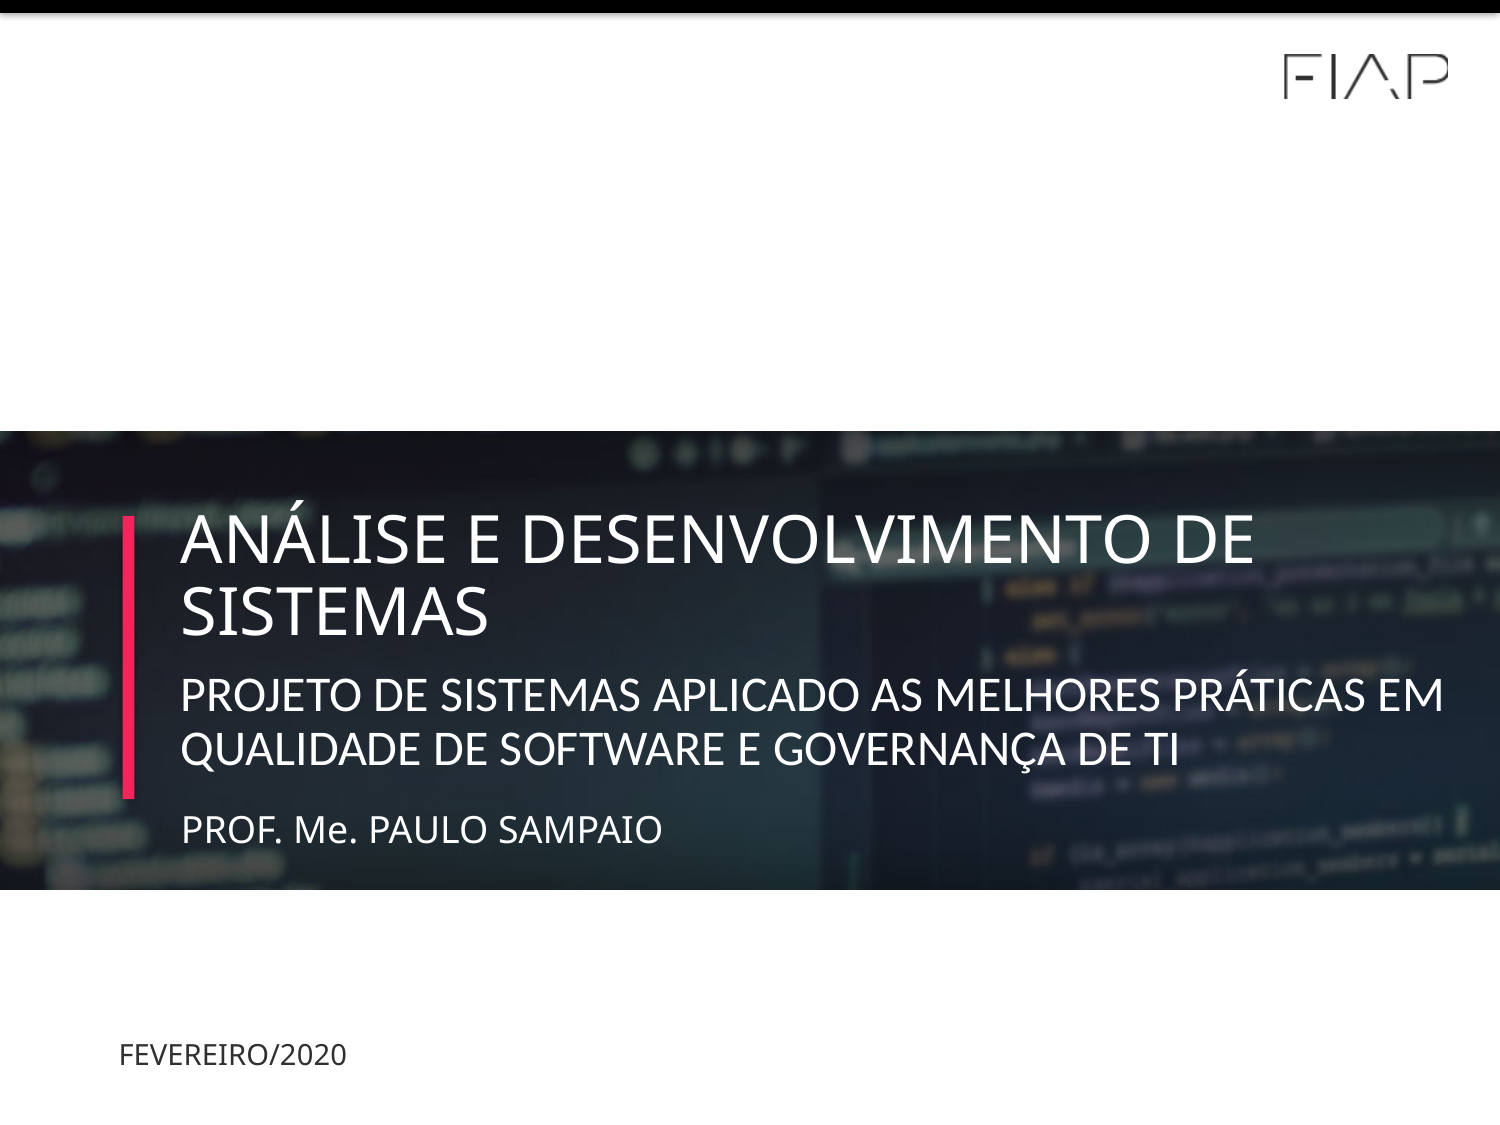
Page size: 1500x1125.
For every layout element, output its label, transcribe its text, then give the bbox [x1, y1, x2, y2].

text_box FEVEREIRO/2020 [103, 1032, 698, 1079]
text_box [0, 0, 1500, 14]
picture [1283, 53, 1449, 99]
picture [0, 431, 1500, 890]
